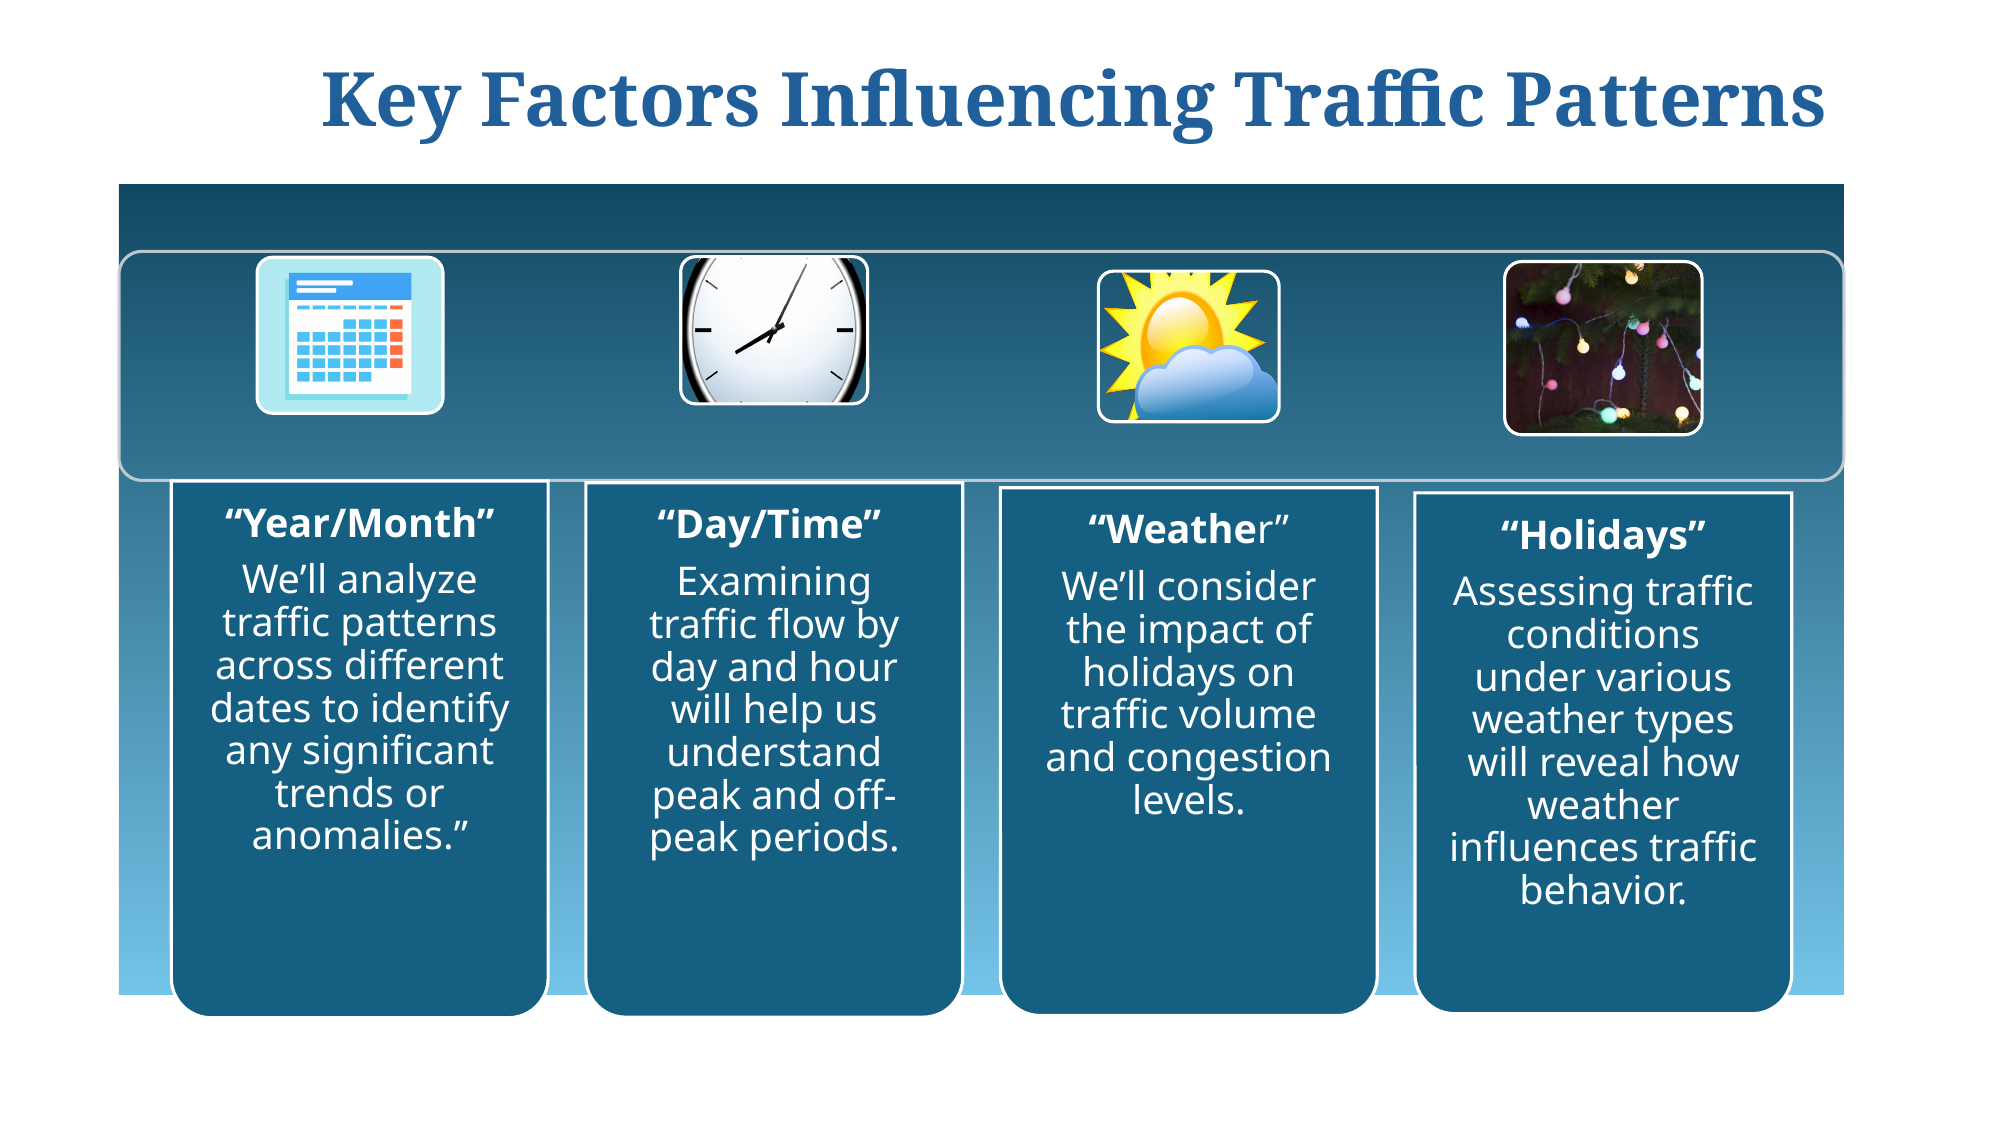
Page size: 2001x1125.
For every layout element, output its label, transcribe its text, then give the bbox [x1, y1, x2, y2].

title Key Factors Influencing Traffic Patterns [306, 20, 1863, 185]
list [118, 184, 1845, 996]
